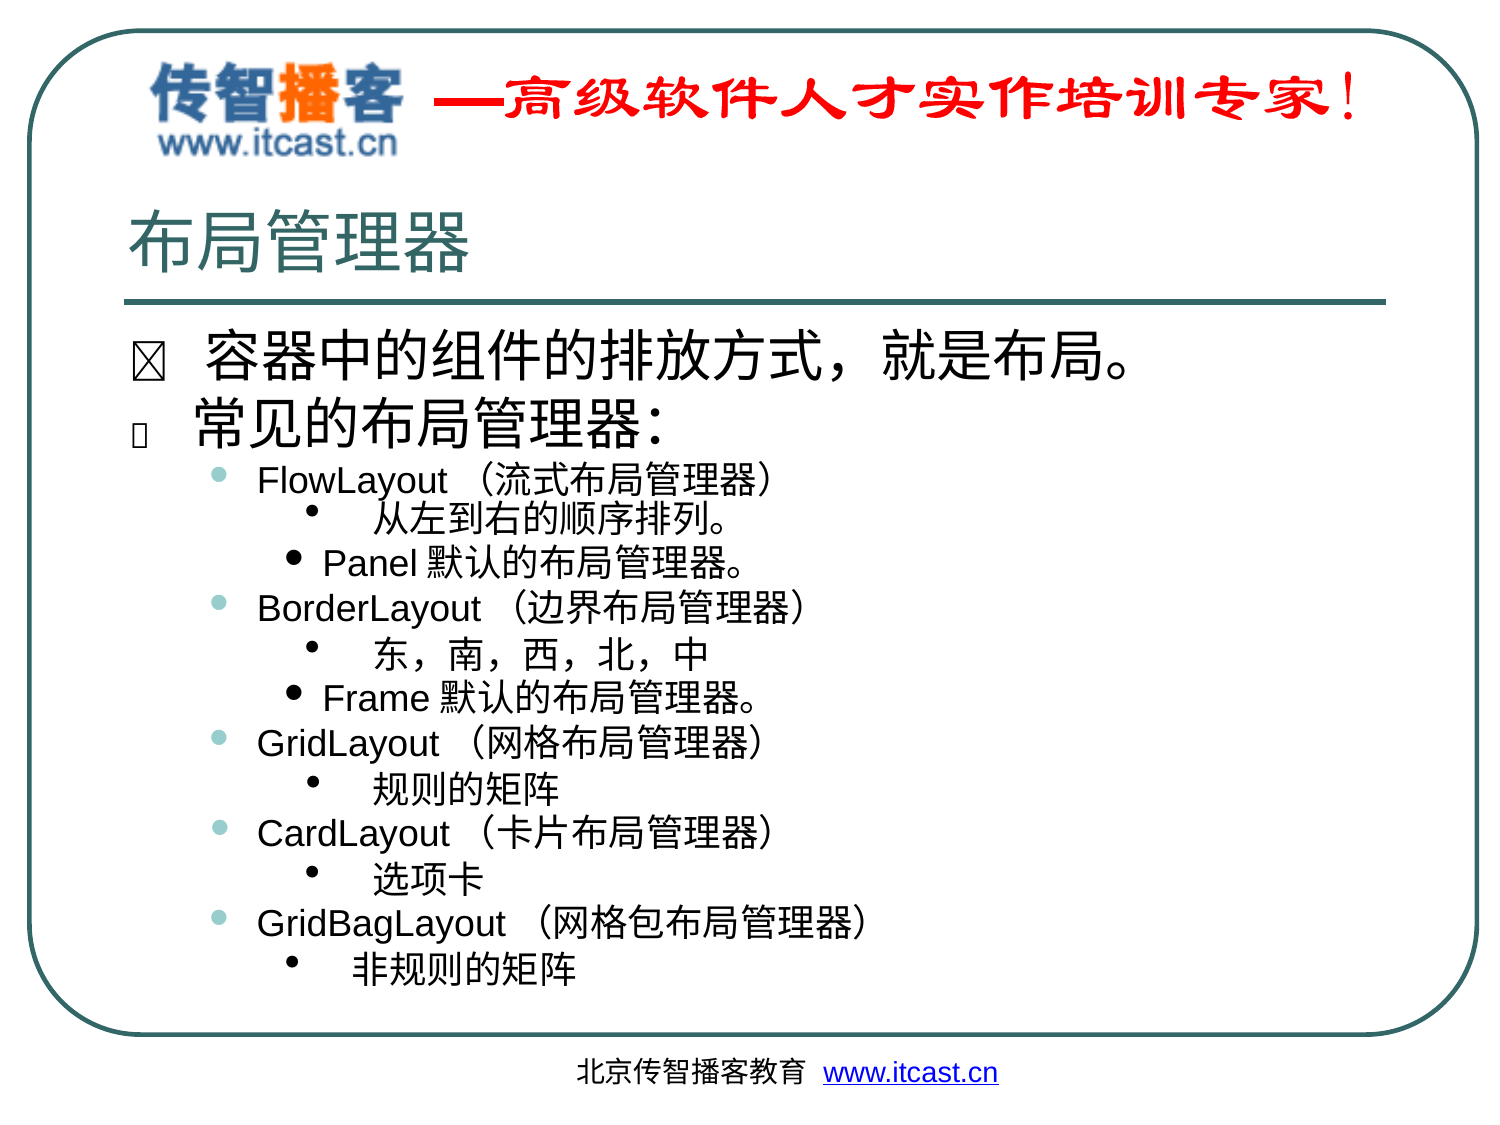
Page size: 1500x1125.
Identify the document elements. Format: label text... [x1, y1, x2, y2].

text_box [28, 29, 1478, 1036]
text_box •非规则的矩阵 [264, 927, 577, 995]
text_box [573, 77, 641, 118]
text_box [434, 24, 1366, 141]
text_box [642, 75, 711, 120]
text_box •选项卡 •GridBagLayout（网格包布局管理器） [209, 837, 891, 948]
text_box [1055, 75, 1124, 119]
text_box 布局管理器 [127, 198, 472, 282]
text_box 北京传智播客教育www.itcast.cn [576, 1053, 999, 1088]
text_box [988, 75, 1055, 121]
text_box [851, 75, 917, 120]
text_box •规则的矩阵 •CardLayout（卡片布局管理器） [209, 746, 797, 837]
text_box [1263, 75, 1331, 120]
text_box 容器中的组件的排放方式，就是布局。  [129, 320, 1162, 456]
text_box 常见的布局管理器： •FlowLayout（流式布局管理器） [191, 387, 795, 506]
text_box [503, 74, 573, 120]
text_box •从左到右的顺序排列。 •Panel默认的布局管理器。 [284, 476, 765, 564]
text_box [1125, 76, 1162, 117]
text_box [780, 77, 848, 121]
text_box [433, 97, 504, 106]
text_box [918, 74, 986, 120]
text_box •Frame默认的布局管理器。 •GridLayout（网格布局管理器） [209, 655, 787, 746]
text_box [1194, 74, 1261, 121]
text_box [1175, 75, 1186, 120]
text_box [1344, 70, 1352, 105]
text_box •BorderLayout（边界布局管理器） •东，南，西，北，中 [209, 564, 828, 680]
picture [147, 54, 408, 159]
text_box [1343, 111, 1353, 121]
text_box [1164, 79, 1173, 117]
text_box [711, 76, 778, 121]
